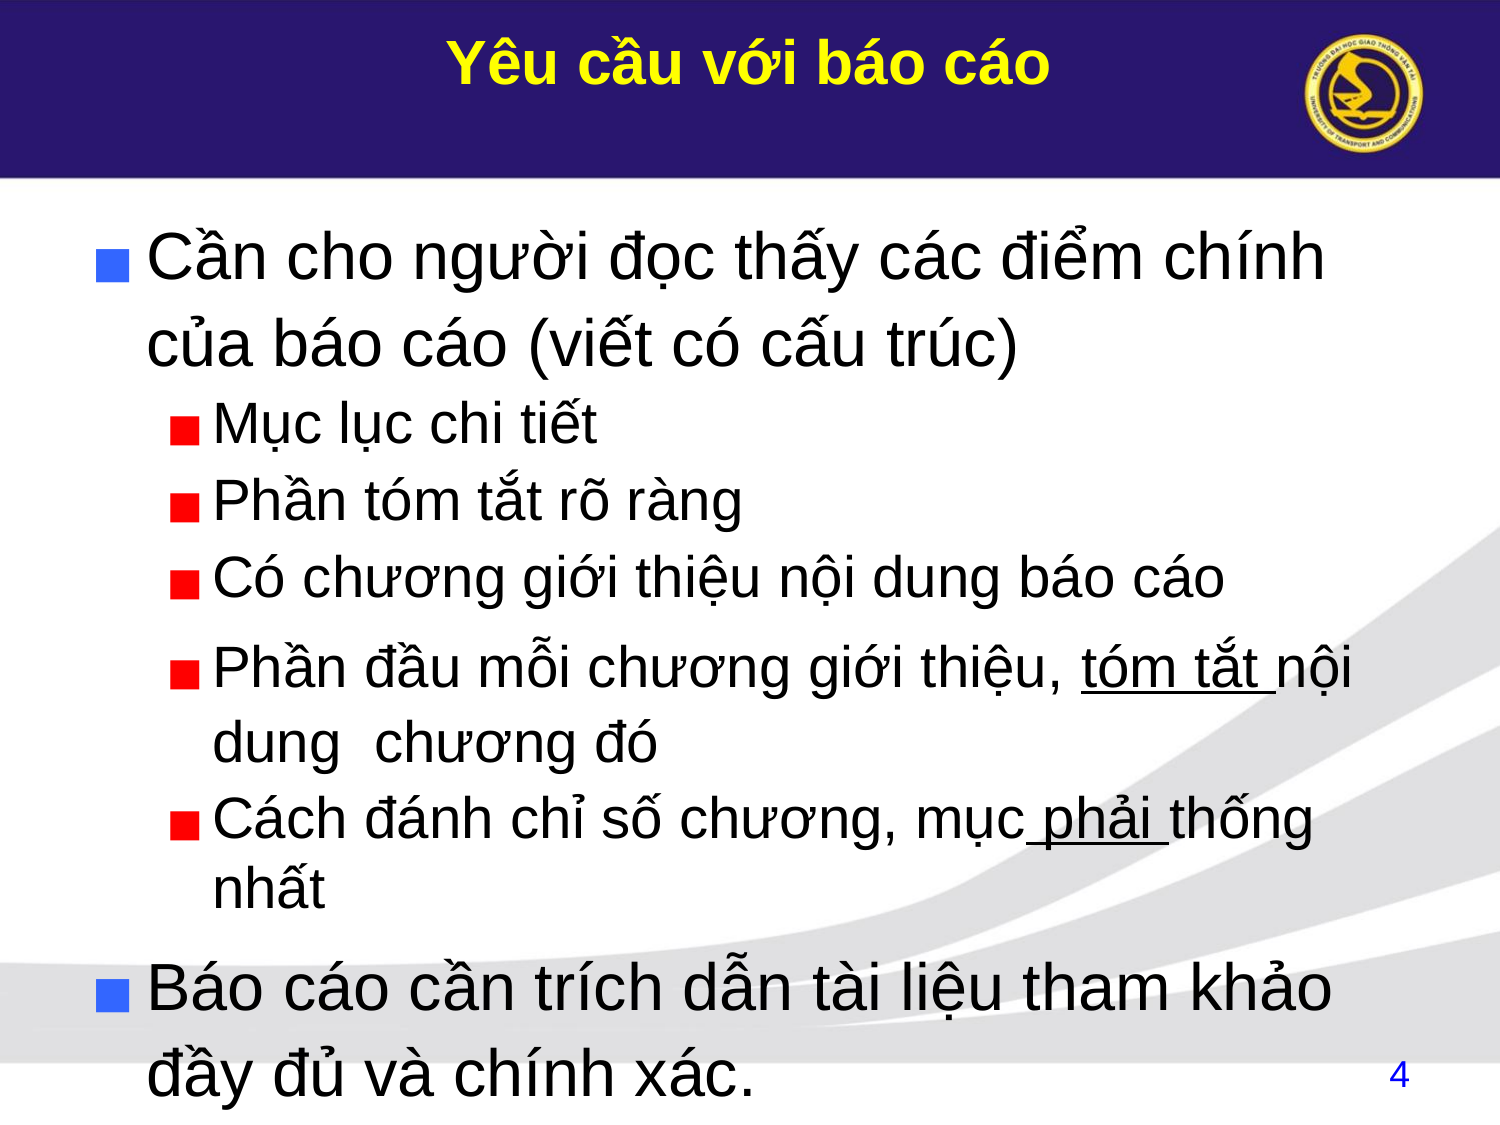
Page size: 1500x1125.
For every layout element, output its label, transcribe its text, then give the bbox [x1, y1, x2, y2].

title Yêu cầu với báo cáo [443, 0, 1095, 154]
slide_number 4 [1074, 1042, 1425, 1103]
text_box Cần cho người đọc thấy các điểm chính của báo cáo (viết có cấu trúc) Mục lục chi tiết Phần tóm tắt rõ ràng Có chương giới thiệu nội dung báo cáo Phần đầu mỗi chương giới thiệu, tóm tắt nội dung chương đó Cách đánh chỉ số chương, mục phải thống nhất Báo cáo cần trích dẫn tài liệu tham khảo đầy đủ và chính xác. [87, 195, 1443, 1110]
picture [0, 0, 1500, 1125]
